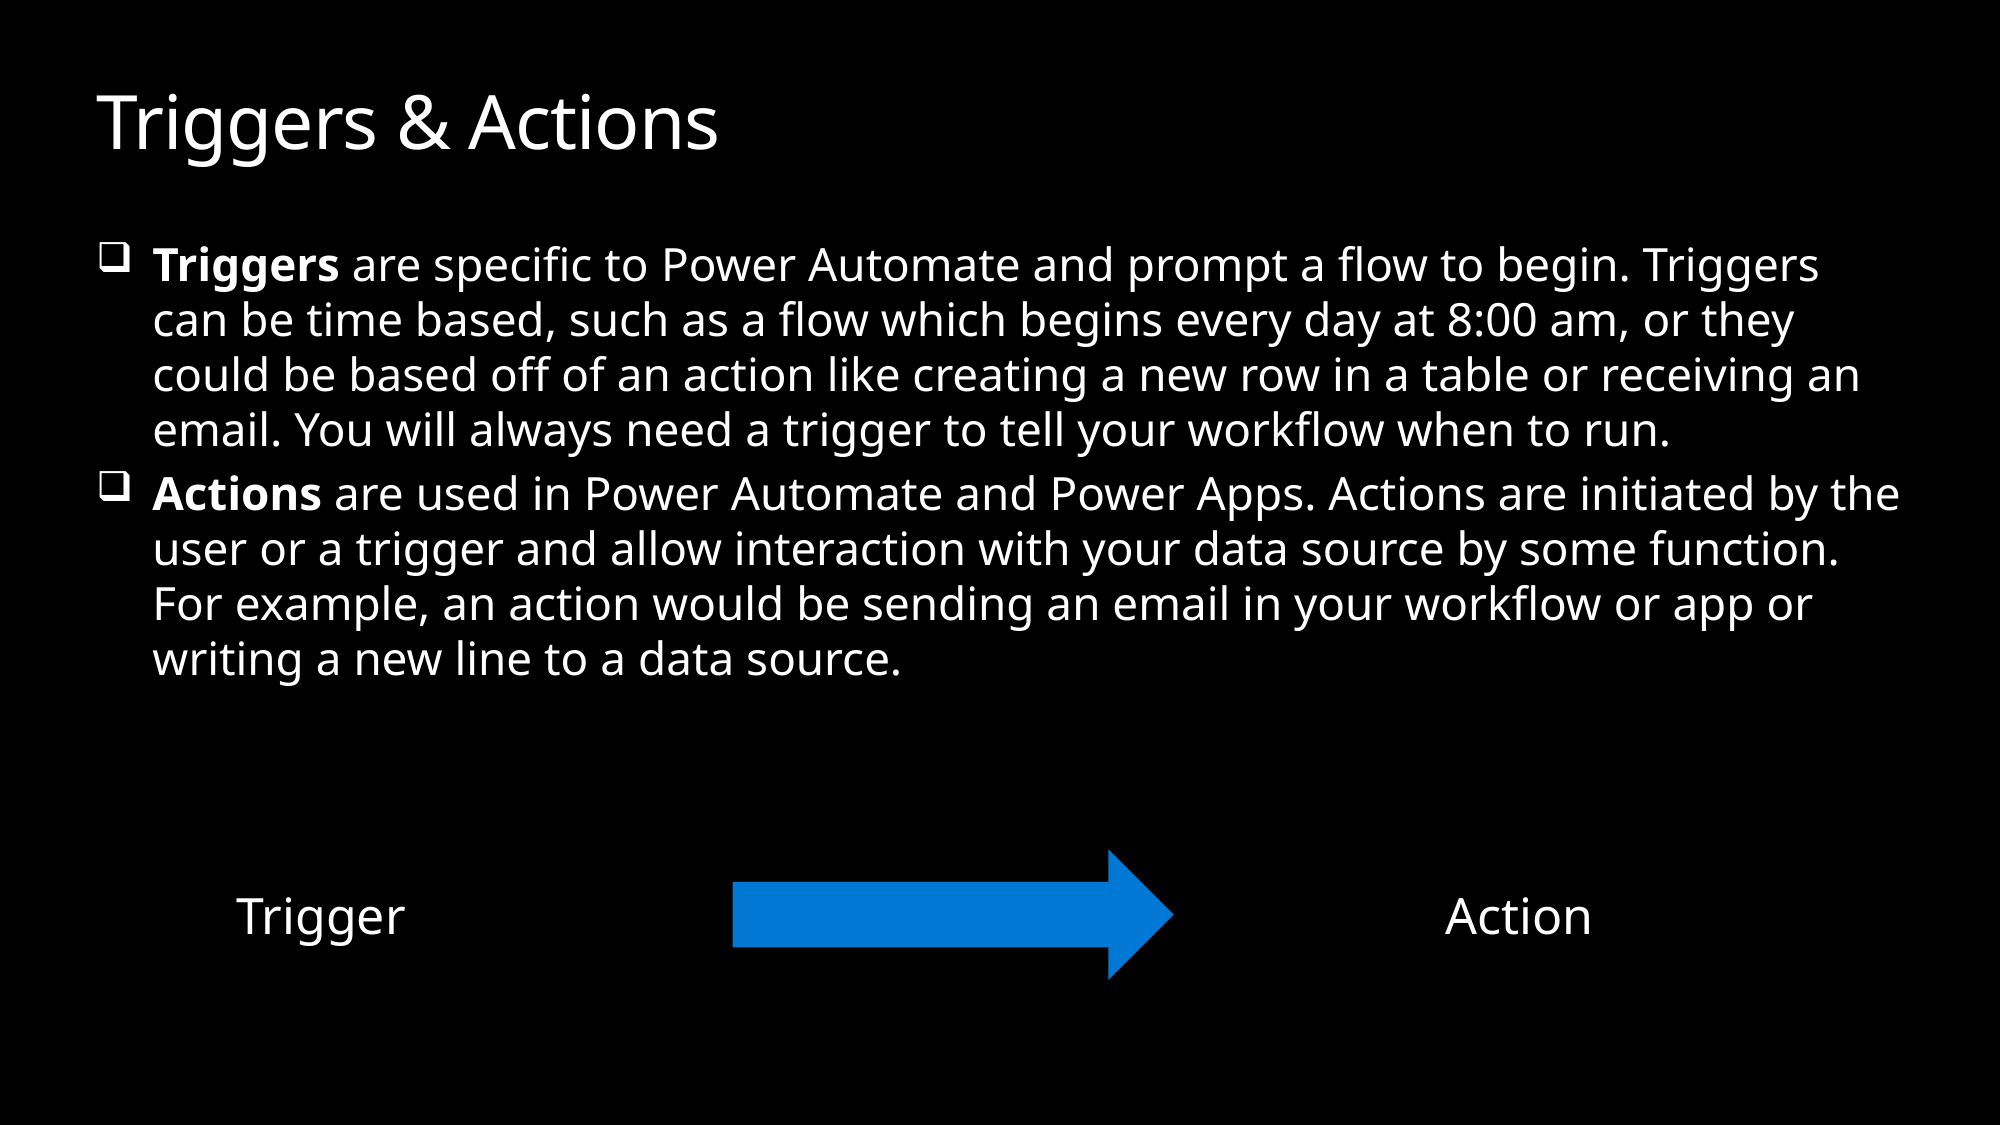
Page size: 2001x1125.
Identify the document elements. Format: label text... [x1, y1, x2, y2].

text_box Trigger Action [1146, 884, 1829, 945]
text_box [731, 848, 1175, 981]
text_box Trigger Action [171, 884, 731, 945]
title Triggers & Actions [96, 75, 1904, 166]
list Triggers are specific to Power Automate and prompt a flow to begin. Triggers can be time based, such as a flow which begins every day at 8:00 am, or they could be based off of an action like creating a new row in a table or receiving an email. You will always need a trigger to tell your workflow when to run. Actions are used in Power Automate and Power Apps. Actions are initiated by the user or a trigger and allow interaction with your data source by some function. For example, an action would be sending an email in your workflow or app or writing a new line to a data source. [96, 235, 1904, 758]
